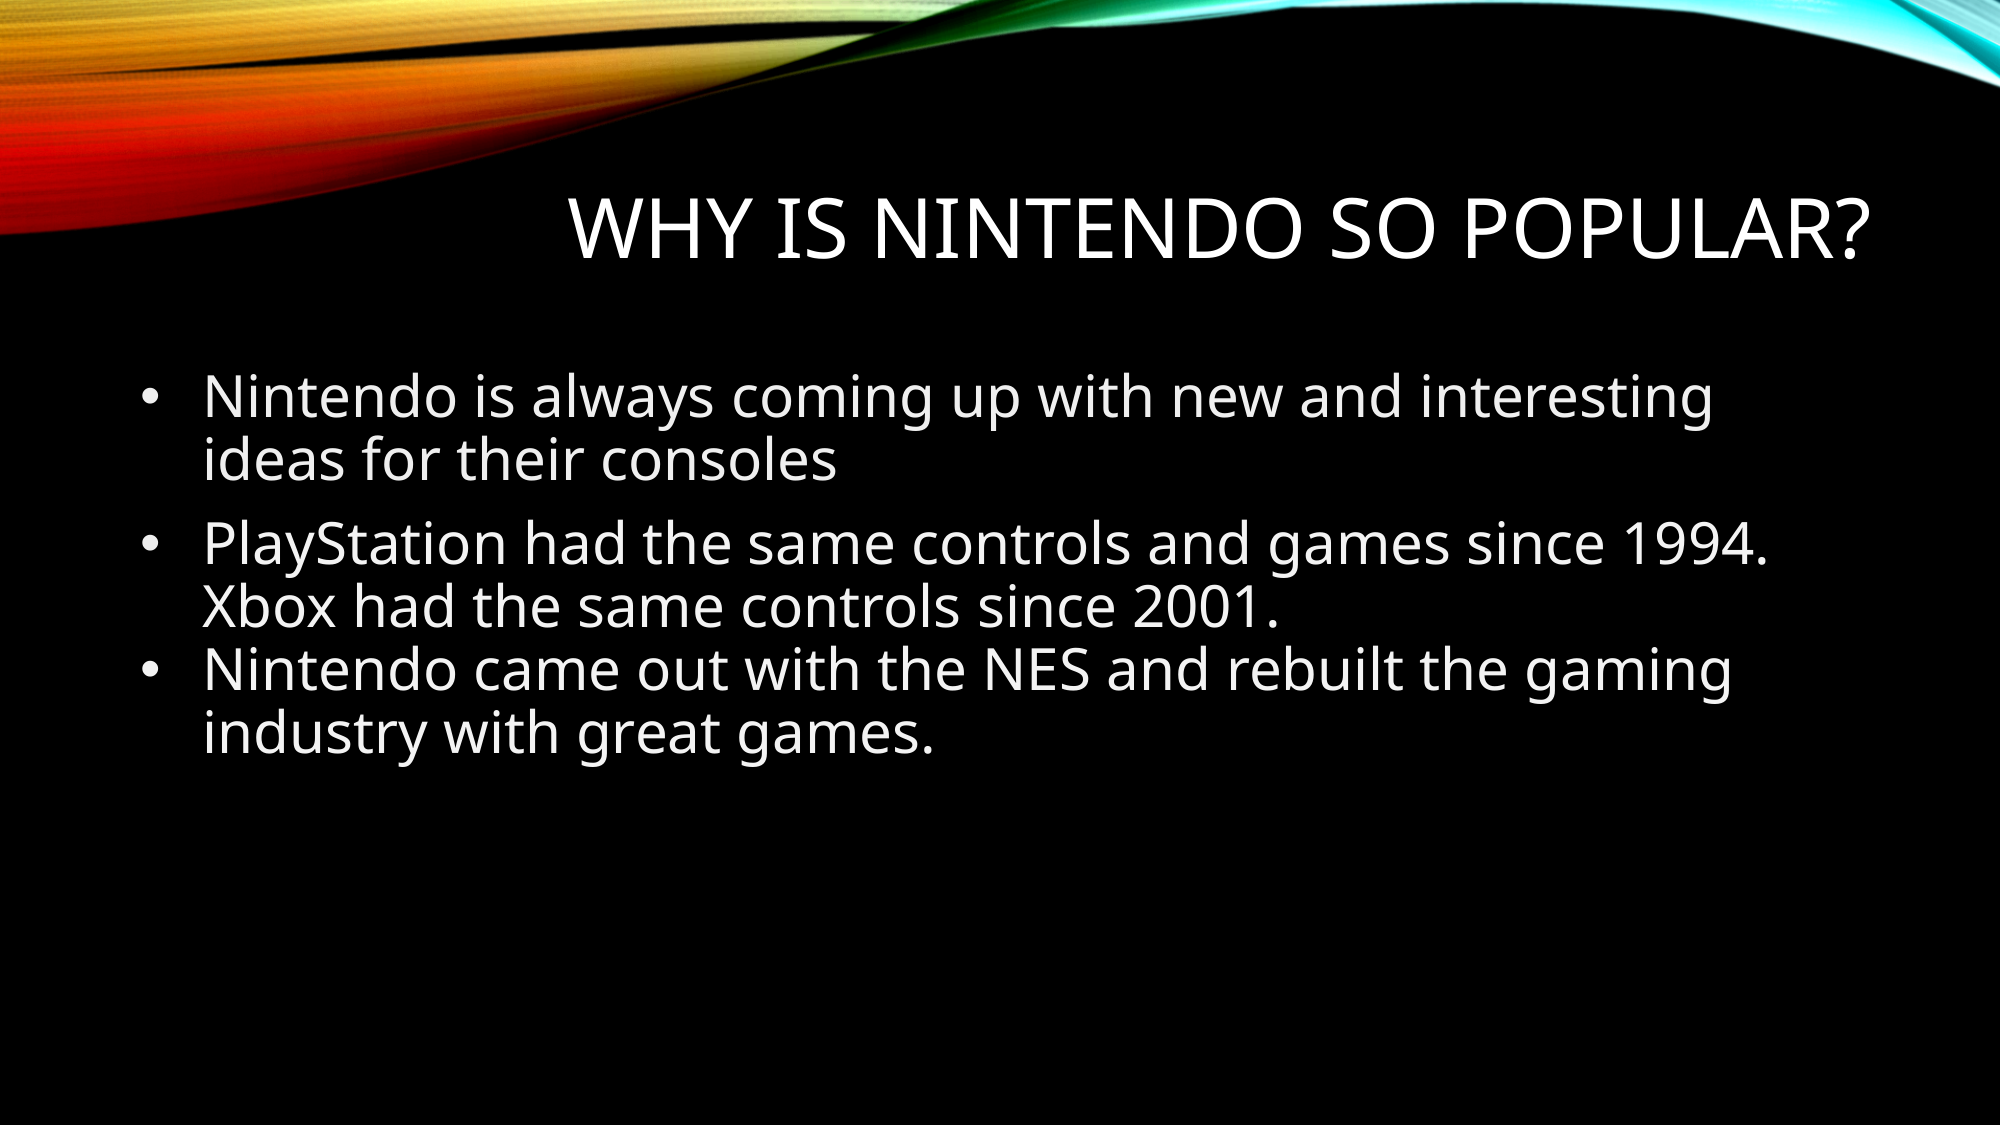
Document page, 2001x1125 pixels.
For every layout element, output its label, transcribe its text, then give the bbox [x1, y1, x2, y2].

picture [0, 0, 2000, 237]
list Nintendo is always coming up with new and interesting ideas for their consoles PlayStation had the same controls and games since 1994. Xbox had the same controls since 2001. Nintendo came out with the NES and rebuilt the gaming industry with great games. [112, 360, 1888, 1021]
title Why is nintendo so popular? [164, 125, 1888, 338]
